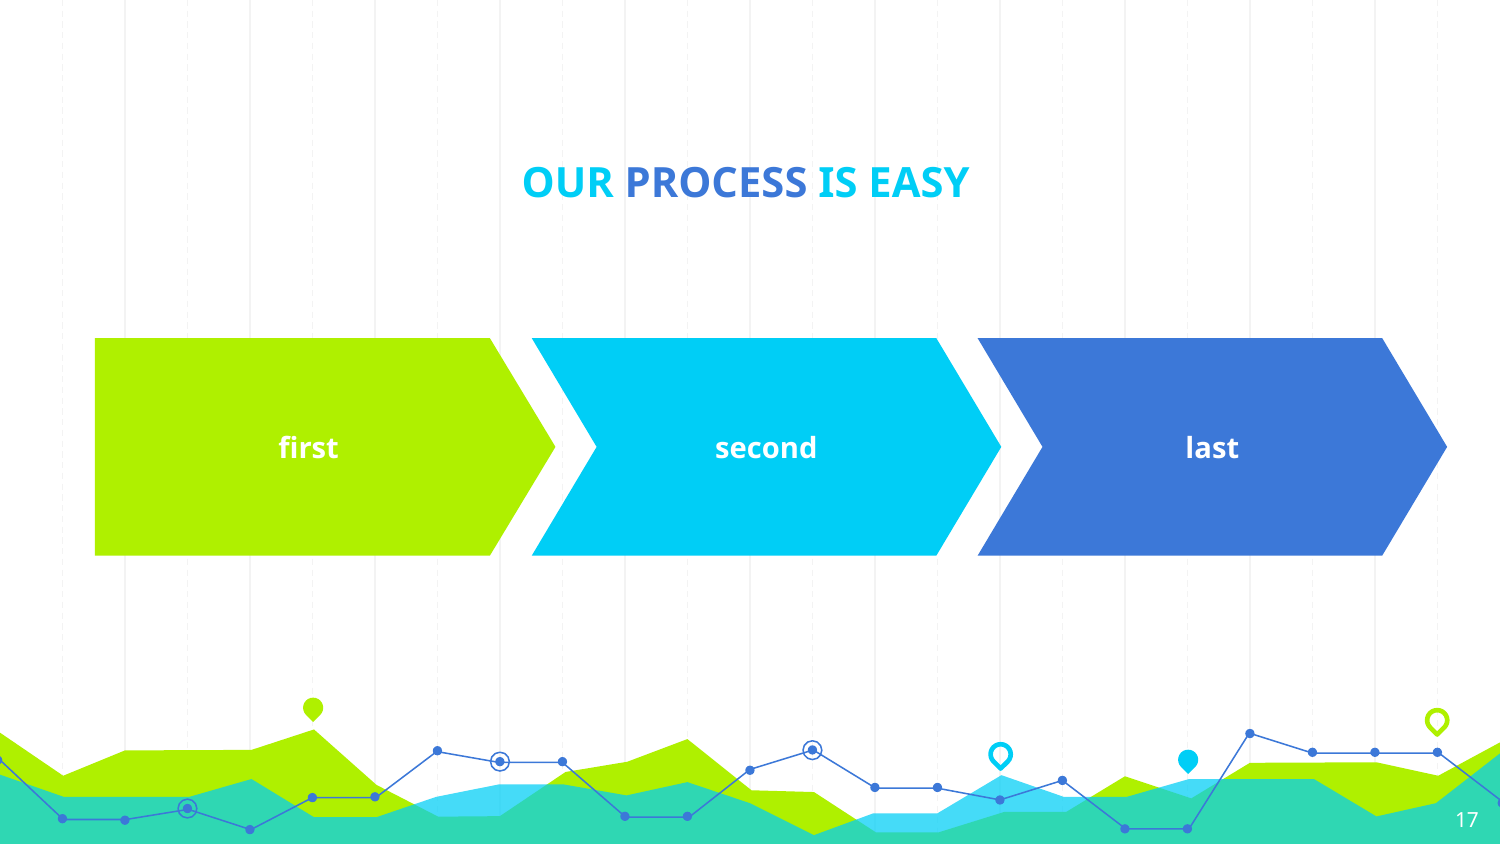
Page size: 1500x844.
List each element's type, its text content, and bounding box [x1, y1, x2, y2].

text_box first [94, 338, 556, 556]
text_box last [977, 338, 1448, 556]
title OUR PROCESS IS EASY [171, 103, 1320, 222]
slide_number ‹#› [1403, 791, 1494, 844]
text_box second [531, 338, 1002, 556]
